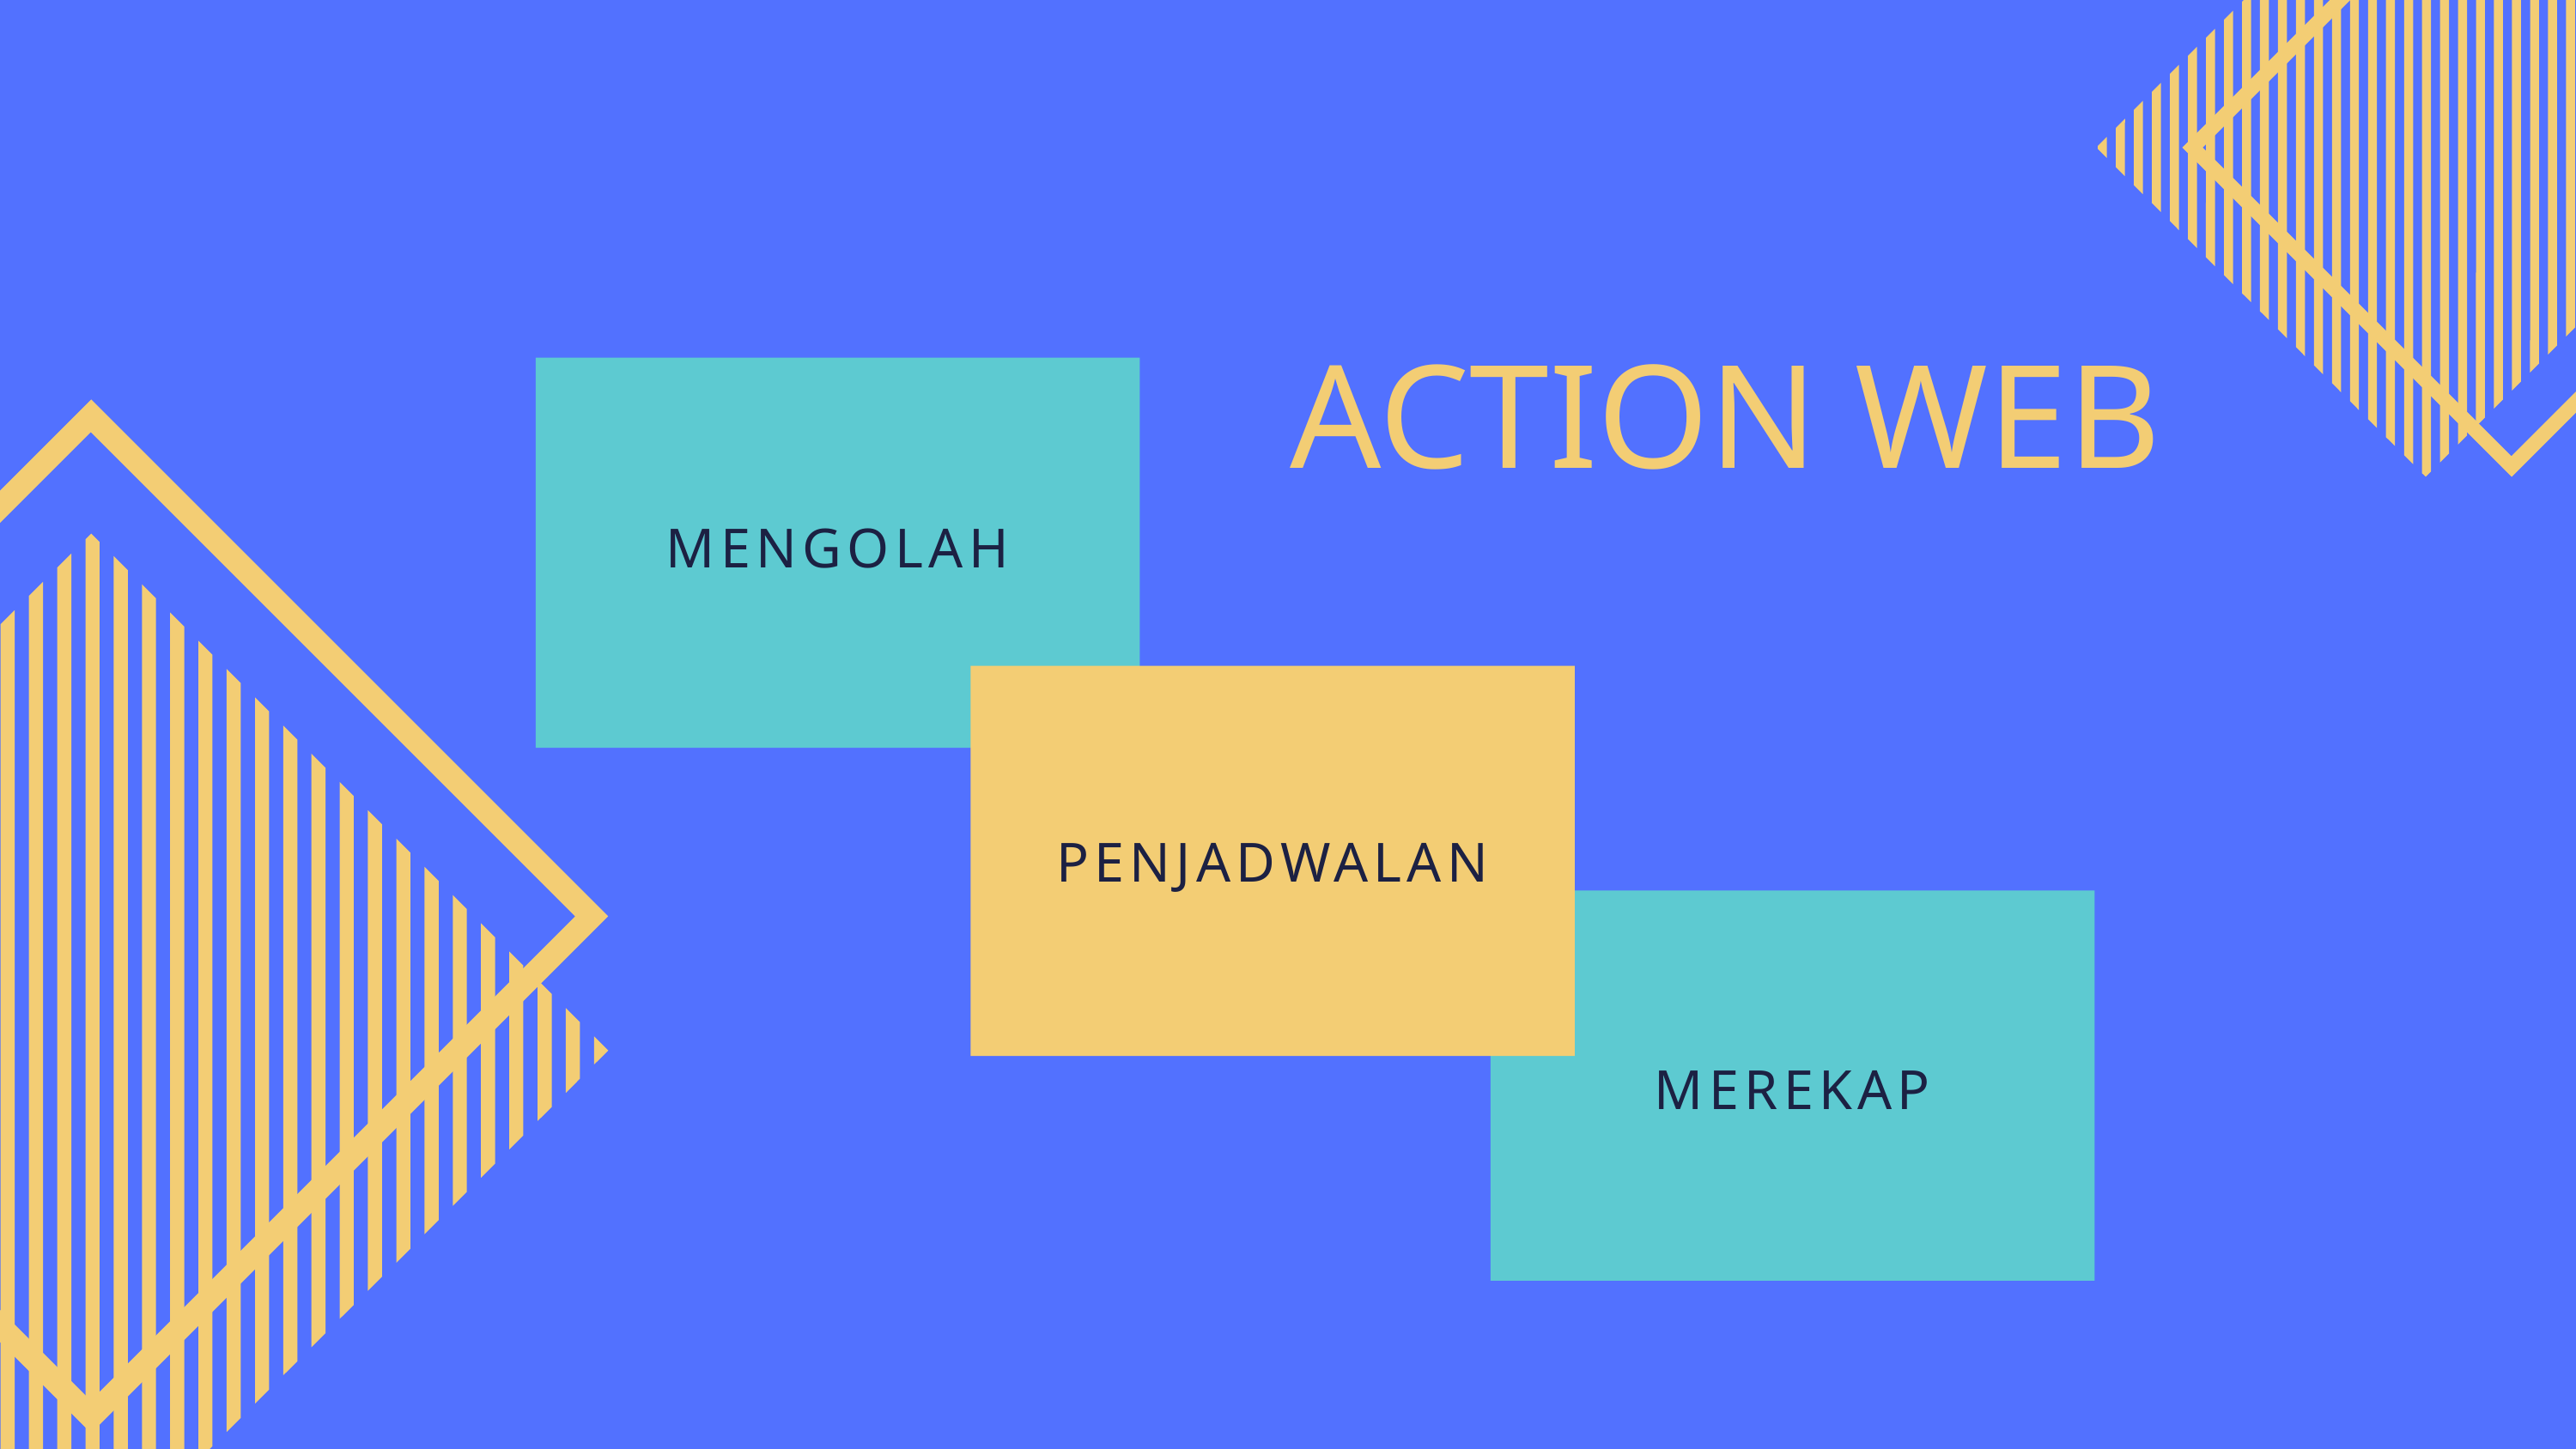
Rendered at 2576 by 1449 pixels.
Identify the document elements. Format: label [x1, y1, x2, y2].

text_box [0, 1288, 458, 1416]
text_box [535, 357, 1140, 749]
text_box [2192, 0, 2274, 337]
text_box [970, 665, 1575, 1057]
text_box [1490, 890, 2095, 1281]
text_box [2278, 0, 2576, 381]
text_box [1290, 338, 2432, 615]
text_box [1524, 1055, 2061, 1179]
text_box [0, 550, 458, 1282]
text_box [1003, 828, 1542, 953]
text_box [584, 514, 1092, 638]
